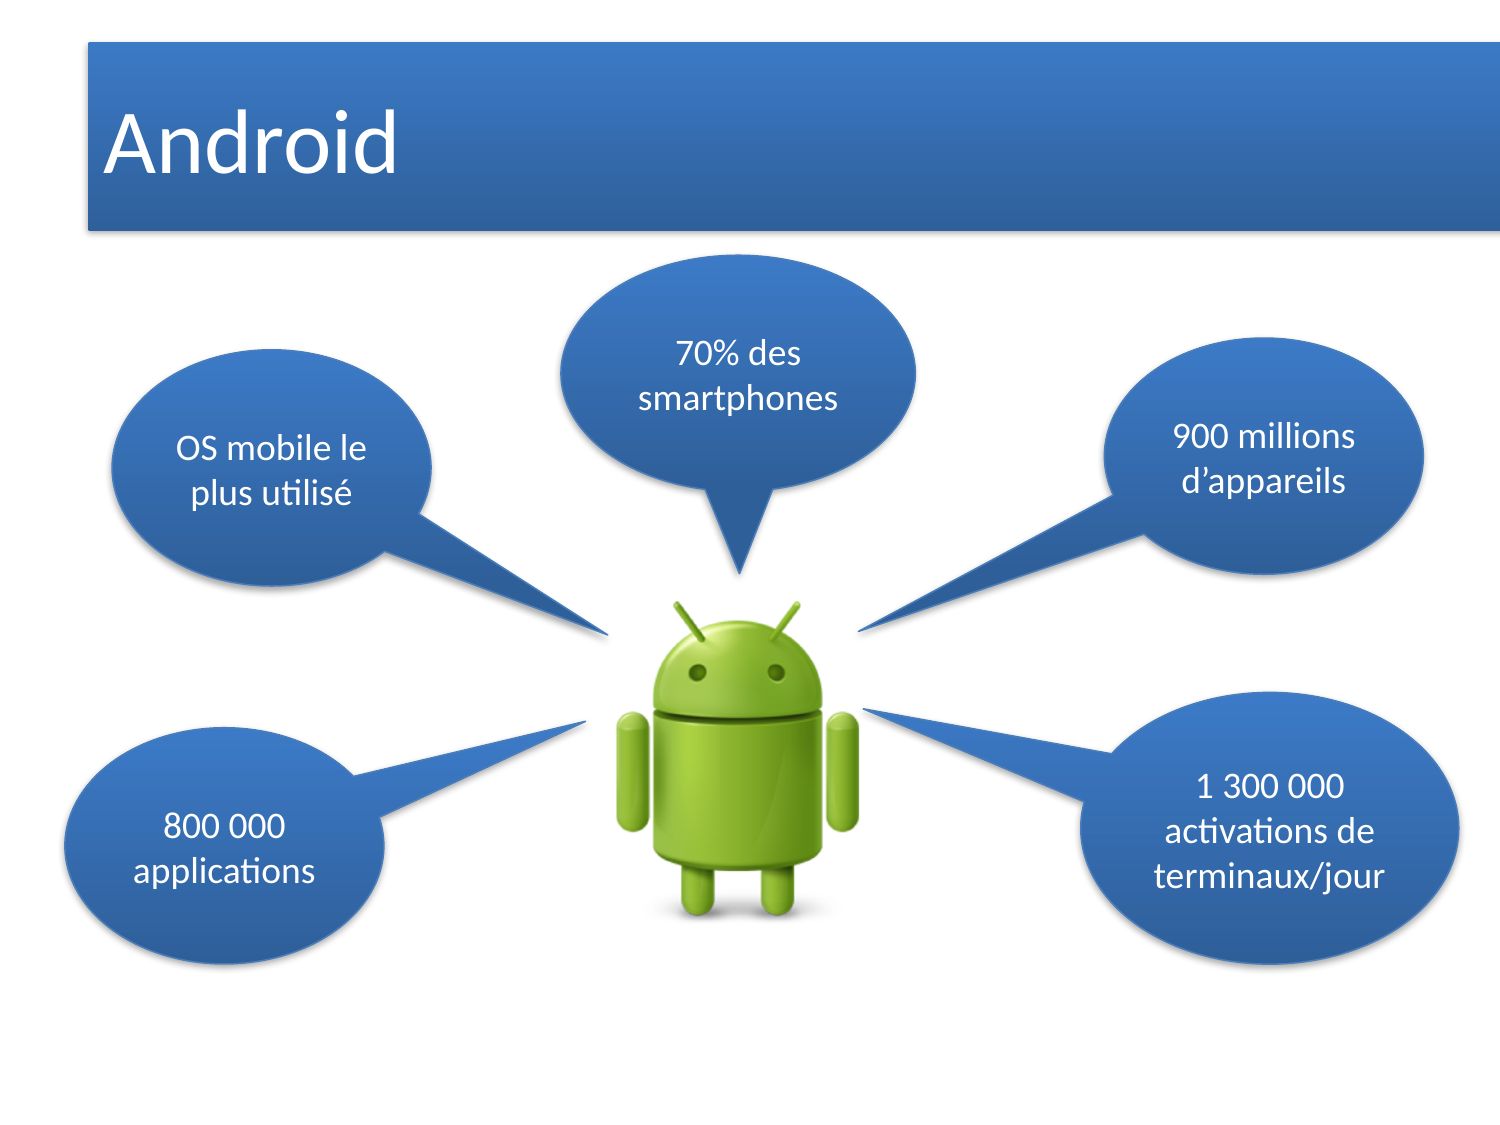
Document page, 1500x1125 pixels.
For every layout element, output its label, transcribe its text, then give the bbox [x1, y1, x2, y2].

text_box 900 millions d’appareils [908, 337, 1425, 616]
title Android [88, 42, 1500, 231]
text_box 70% des smartphones [560, 254, 917, 575]
text_box 800 000 applications [64, 724, 567, 965]
text_box 1 300 000 activations de terminaux/jour [908, 691, 1460, 965]
picture [572, 597, 904, 929]
text_box OS mobile le plus utilisé [111, 349, 567, 621]
